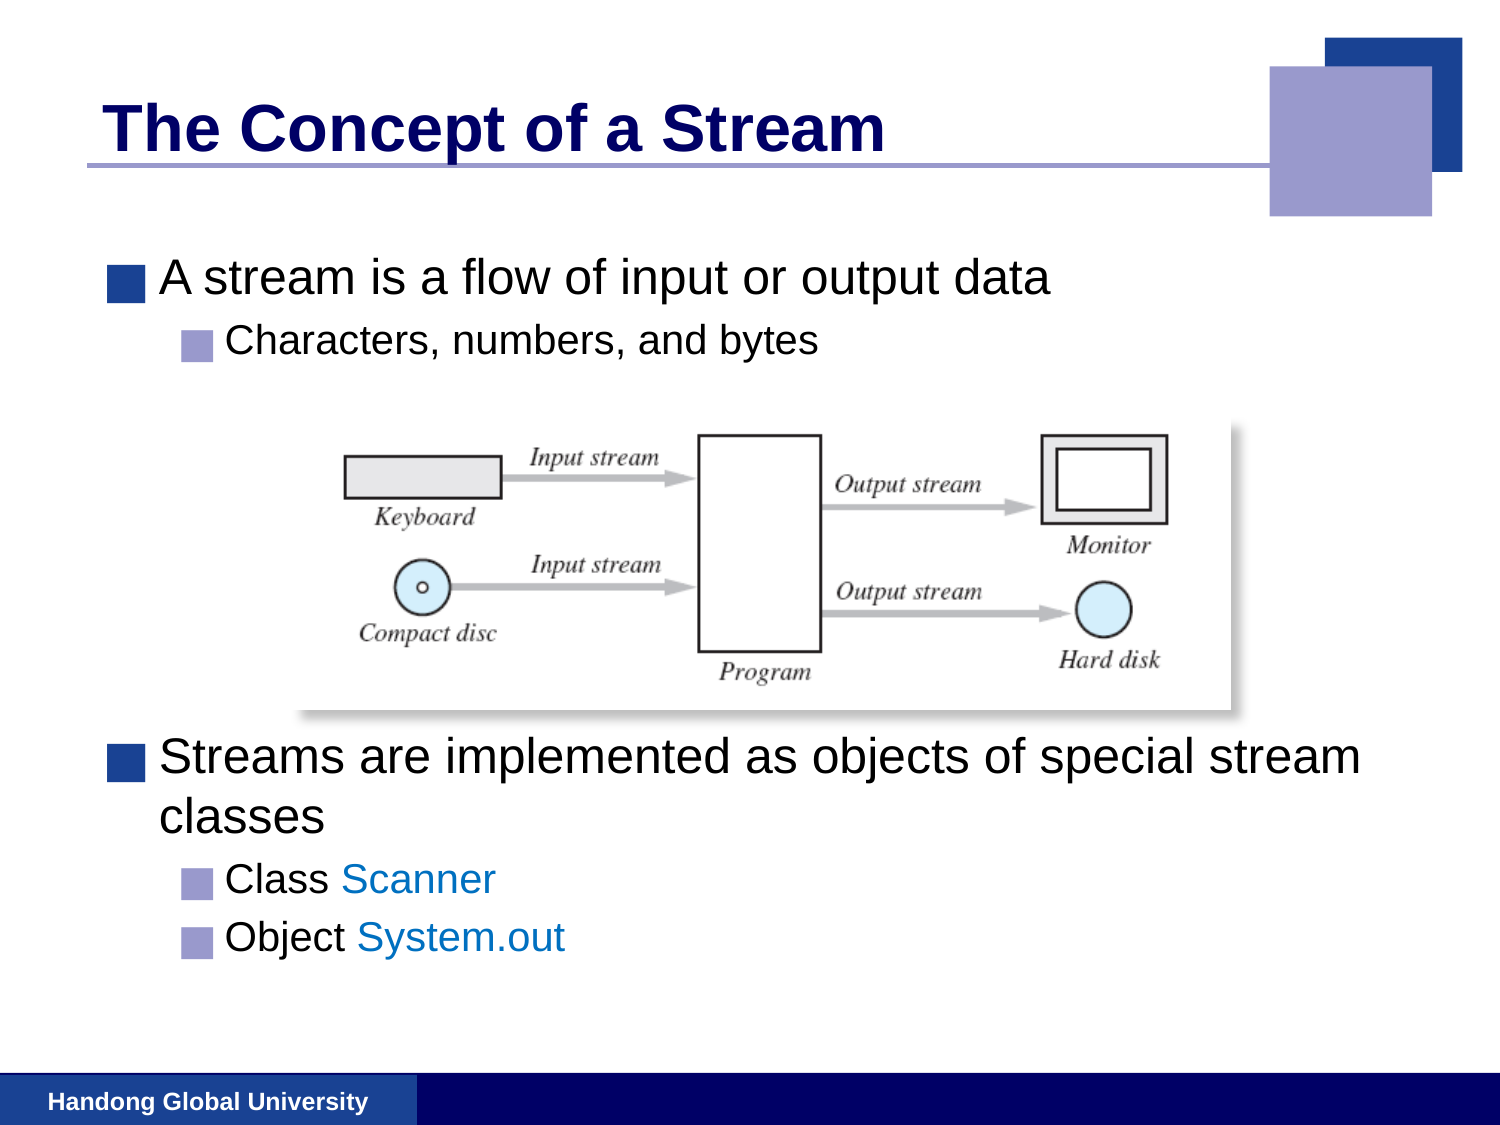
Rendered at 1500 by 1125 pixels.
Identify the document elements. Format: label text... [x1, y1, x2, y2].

title The Concept of a Stream [87, 46, 1238, 172]
list A stream is a flow of input or output data Characters, numbers, and bytes Streams are implemented as objects of special stream classes Class Scanner Object System.out [87, 237, 1425, 1013]
picture [288, 415, 1231, 710]
